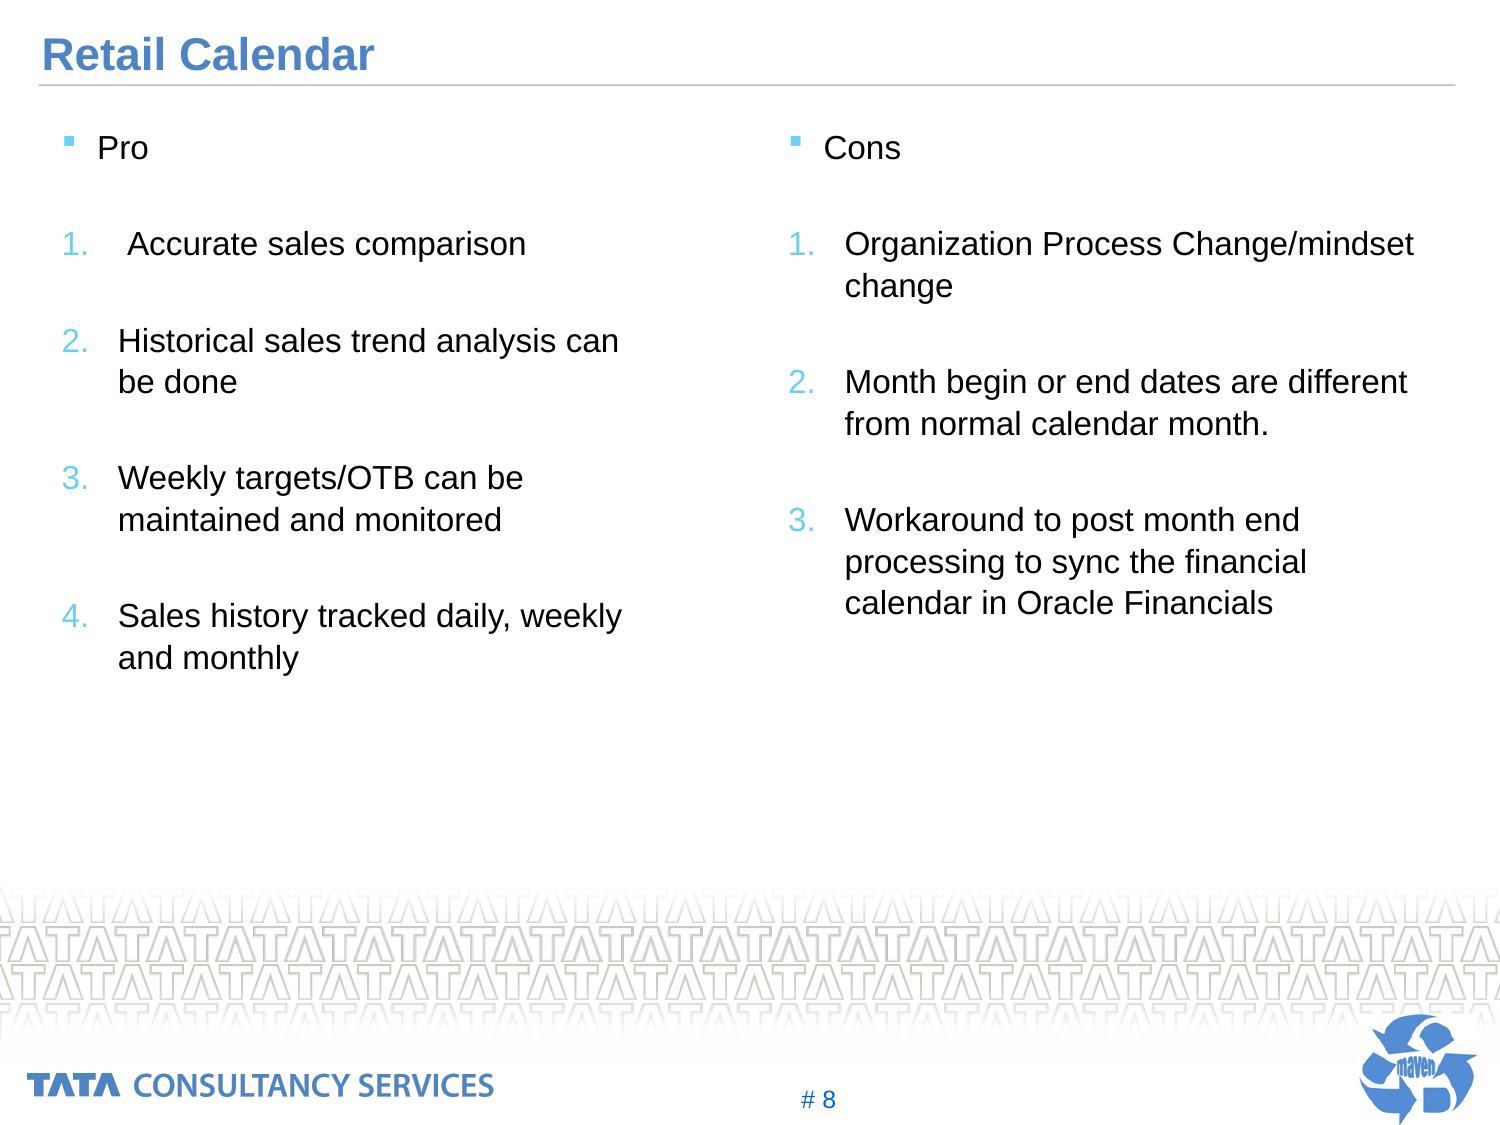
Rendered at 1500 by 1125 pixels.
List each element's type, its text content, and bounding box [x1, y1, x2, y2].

text_box Pro Accurate sales comparison Historical sales trend analysis can be done Weekly targets/OTB can be maintained and monitored Sales history tracked daily, weekly and monthly [46, 117, 680, 684]
text_box Cons Organization Process Change/mindset change Month begin or end dates are different from normal calendar month. Workaround to post month end processing to sync the financial calendar in Oracle Financials [773, 117, 1454, 629]
picture [0, 964, 1500, 1125]
title Retail Calendar [26, 8, 1463, 83]
picture [0, 838, 1500, 962]
